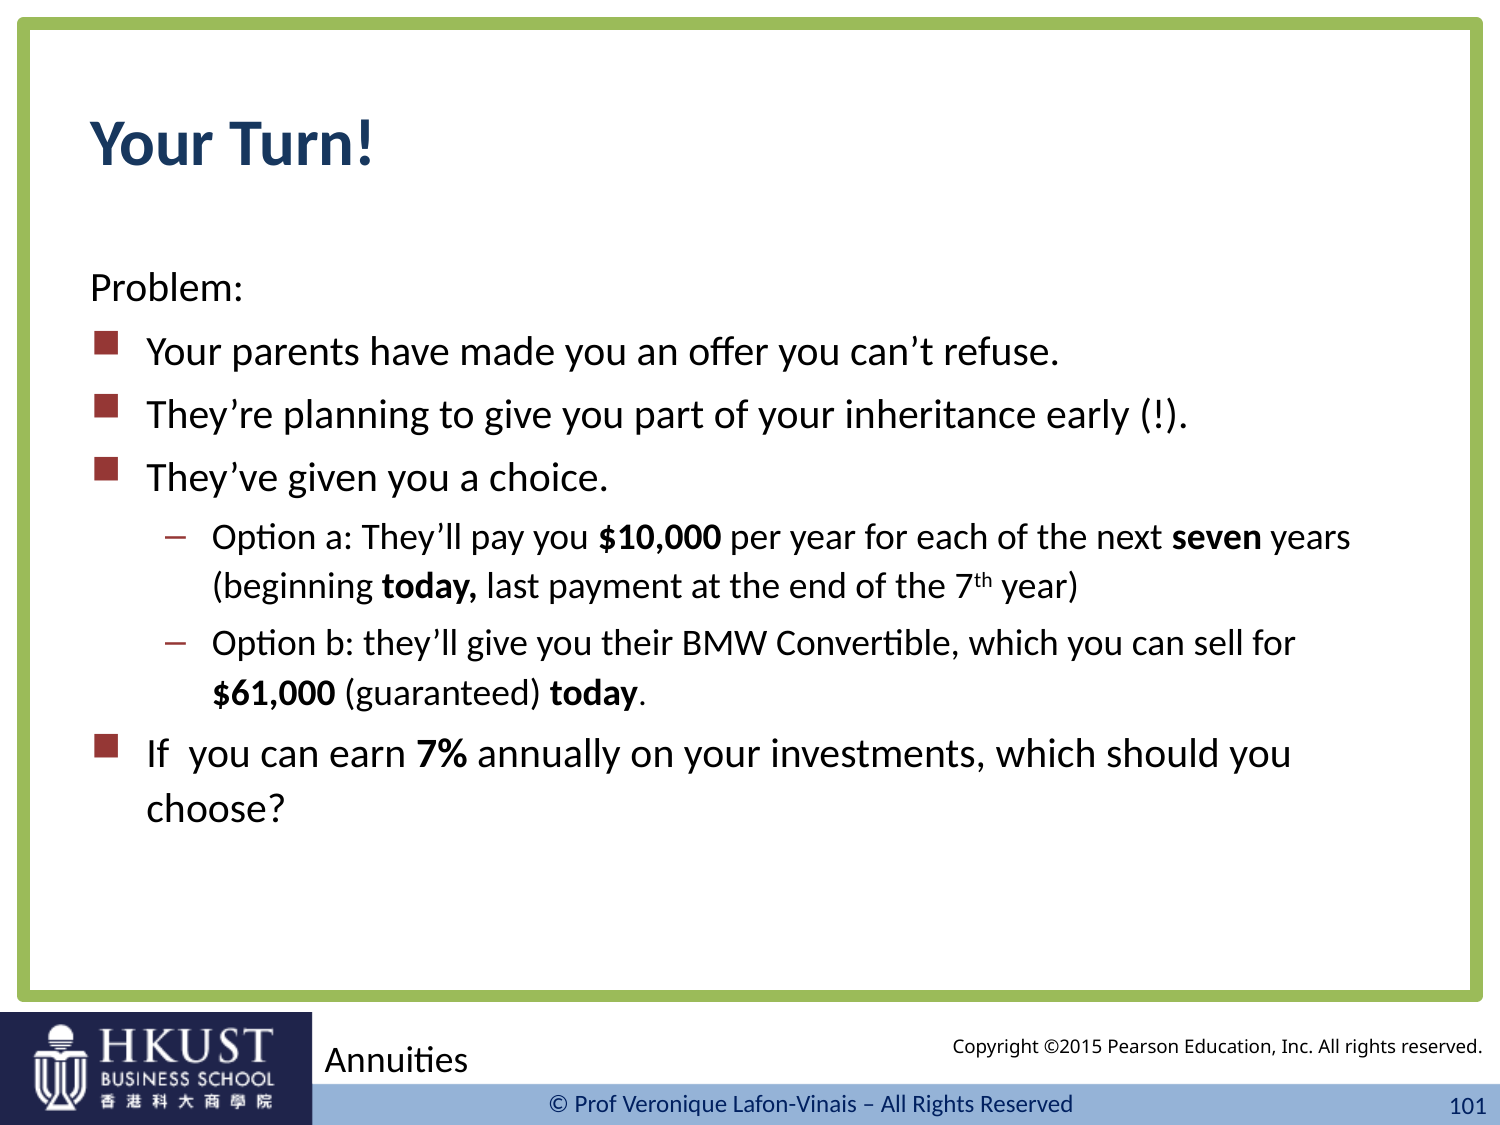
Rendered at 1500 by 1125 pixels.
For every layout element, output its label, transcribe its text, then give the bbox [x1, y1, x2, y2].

slide_number 101 [1351, 1080, 1500, 1125]
list Problem: Your parents have made you an offer you can’t refuse. They’re planning to give you part of your inheritance early (!). They’ve given you a choice. Option a: They’ll pay you $10,000 per year for each of the next seven years (beginning today, last payment at the end of the 7th year) Option b: they’ll give you their BMW Convertible, which you can sell for $61,000 (guaranteed) today. If you can earn 7% annually on your investments, which should you choose? [74, 262, 1426, 976]
text_box Copyright ©2015 Pearson Education, Inc. All rights reserved. [813, 1034, 1483, 1065]
picture [0, 1012, 1500, 1125]
text_box Annuities [309, 1027, 813, 1088]
title Your Turn! [74, 44, 1426, 233]
